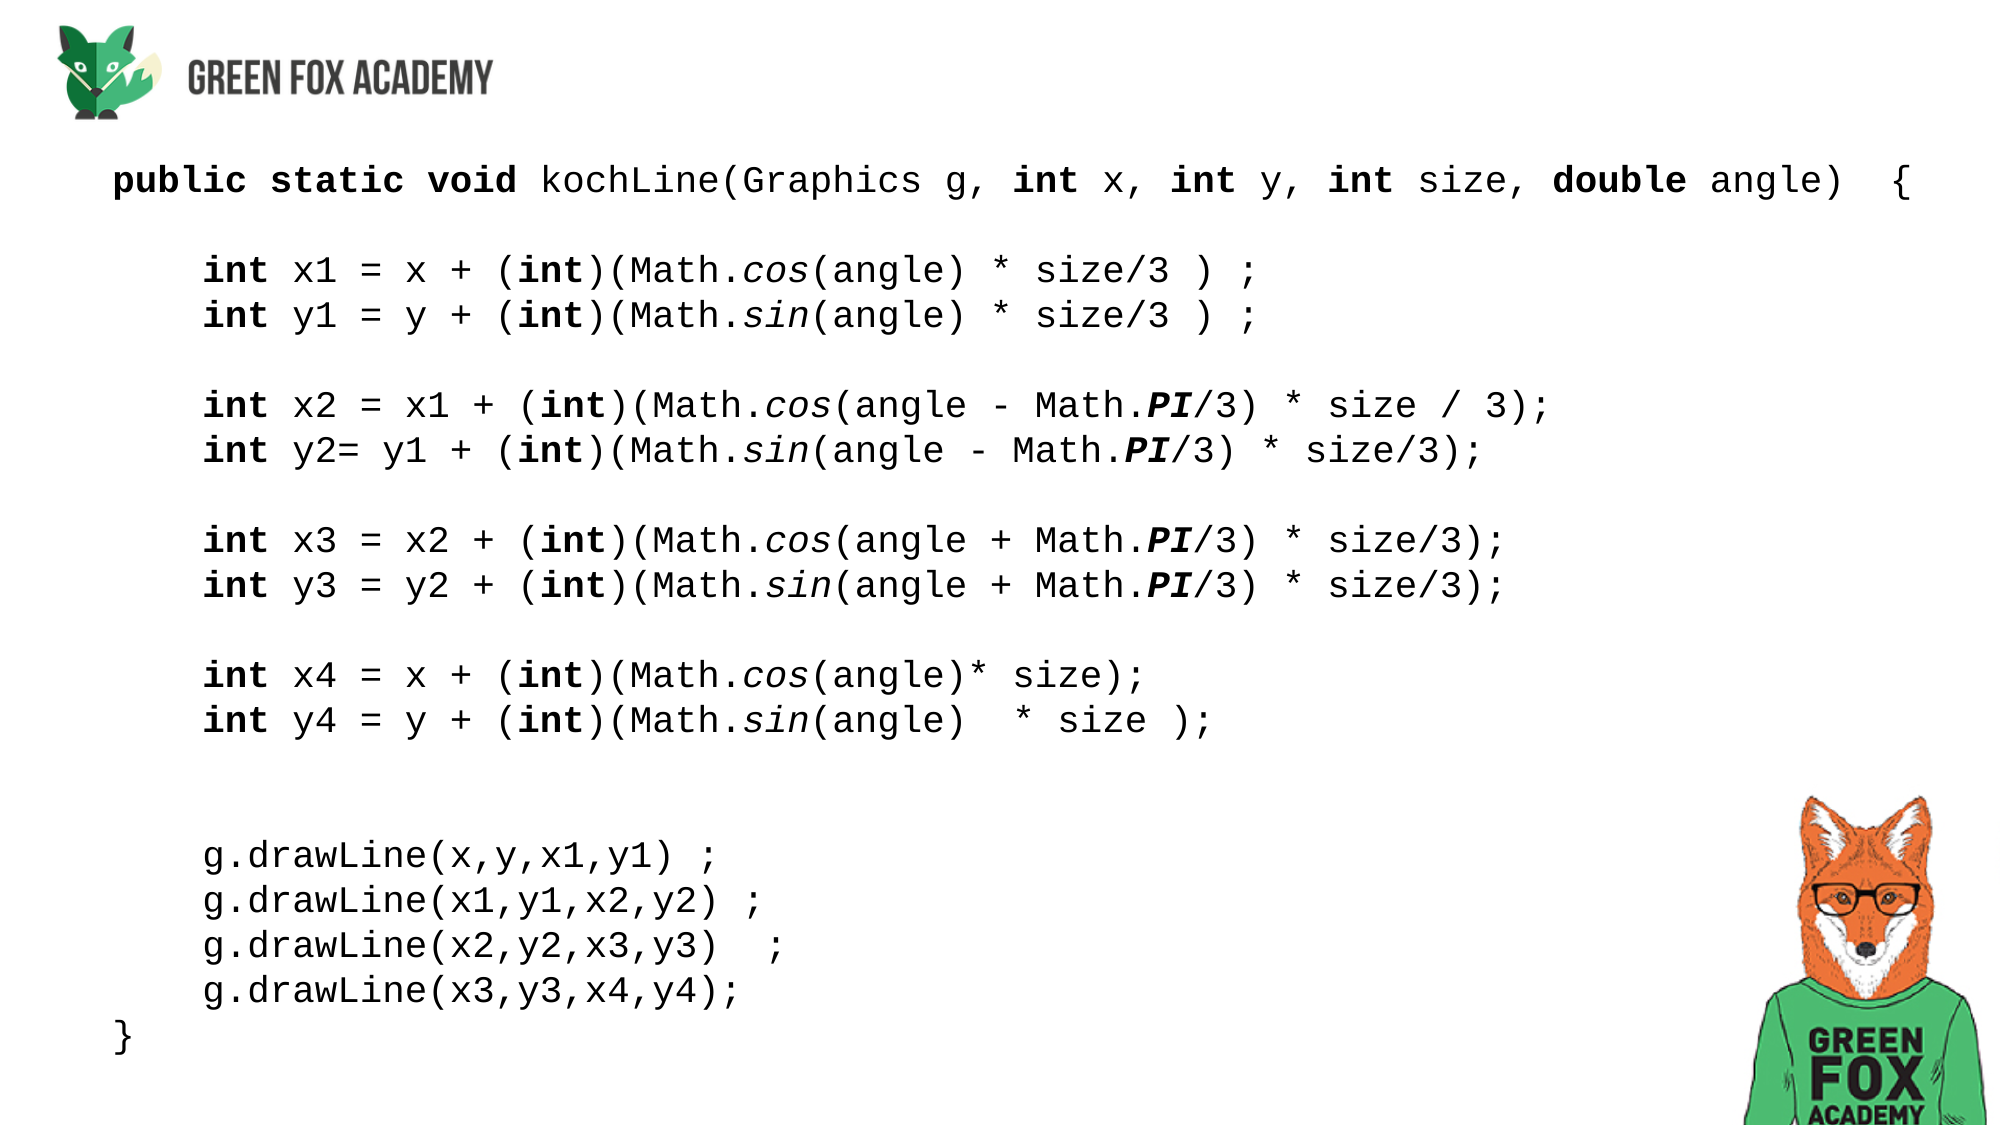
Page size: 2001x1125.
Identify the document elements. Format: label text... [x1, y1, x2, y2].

picture [1699, 780, 2000, 1125]
picture [18, 22, 522, 127]
text_box public static void kochLine(Graphics g, int x, int y, int size, double angle) { int x1 = x + (int)(Math.cos(angle) * size/3 ) ; int y1 = y + (int)(Math.sin(angle) * size/3 ) ; int x2 = x1 + (int)(Math.cos(angle - Math.PI/3) * size / 3); int y2= y1 + (int)(Math.sin(angle - Math.PI/3) * size/3); int x3 = x2 + (int)(Math.cos(angle + Math.PI/3) * size/3); int y3 = y2 + (int)(Math.sin(angle + Math.PI/3) * size/3); int x4 = x + (int)(Math.cos(angle)* size); int y4 = y + (int)(Math.sin(angle) * size ); g.drawLine(x,y,x1,y1) ; g.drawLine(x1,y1,x2,y2) ; g.drawLine(x2,y2,x3,y3) ; g.drawLine(x3,y3,x4,y4); } [97, 147, 1928, 1063]
